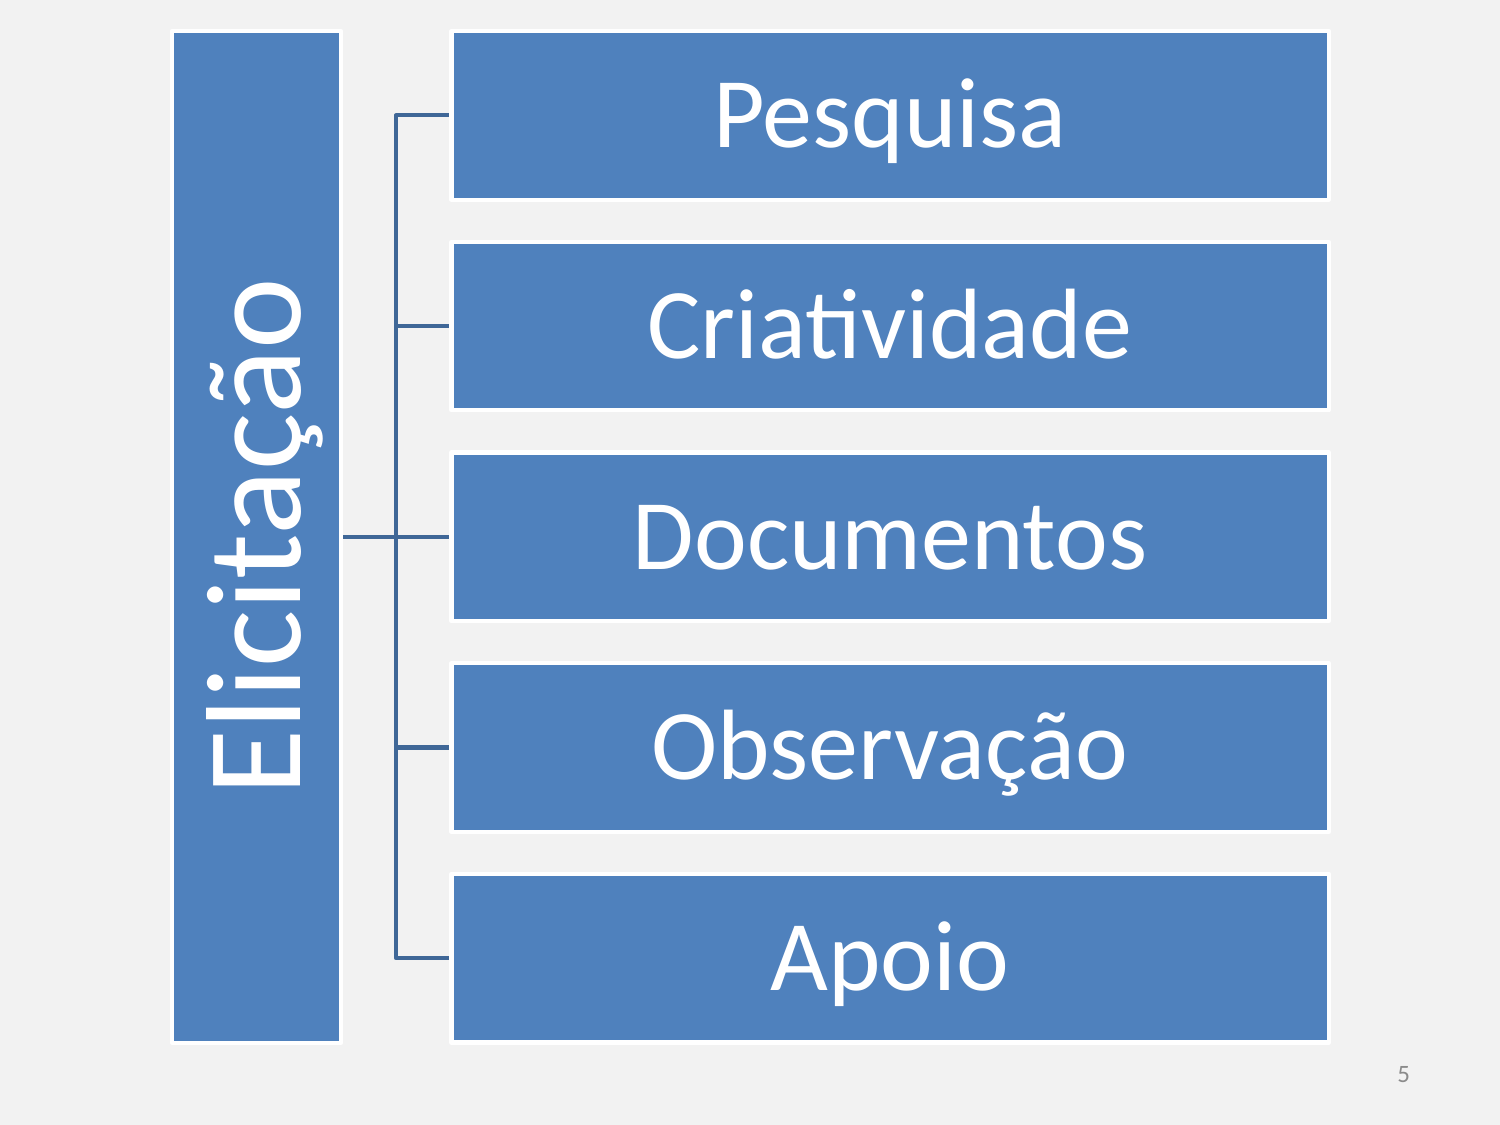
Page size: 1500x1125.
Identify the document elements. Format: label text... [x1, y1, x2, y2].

slide_number 5 [1074, 1052, 1425, 1103]
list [0, 30, 1500, 1043]
